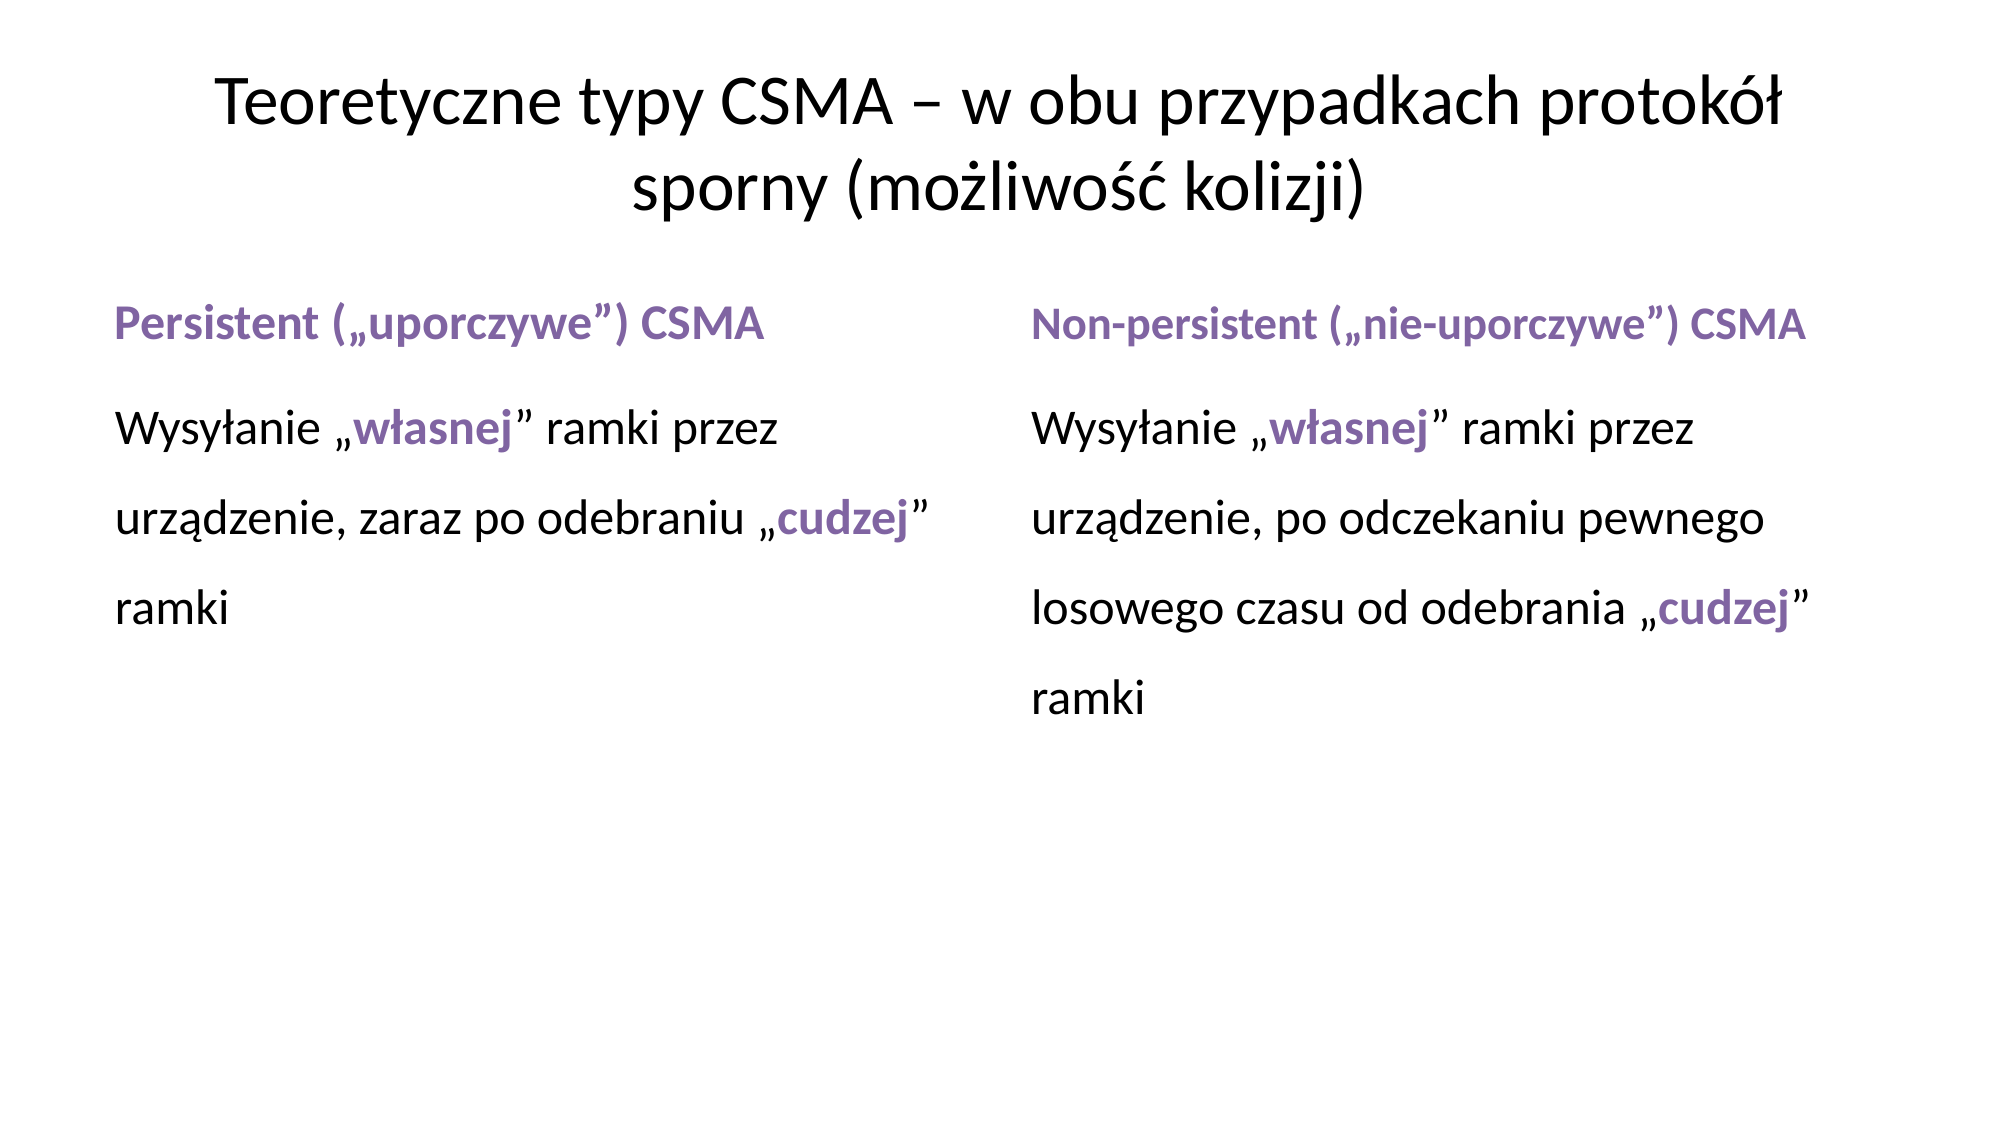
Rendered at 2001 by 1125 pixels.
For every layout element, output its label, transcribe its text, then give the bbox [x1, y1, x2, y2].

list Wysyłanie „własnej” ramki przez urządzenie, po odczekaniu pewnego losowego czasu od odebrania „cudzej” ramki [1015, 356, 1900, 1005]
list Non-persistent („nie-uporczywe”) CSMA [1015, 251, 1900, 356]
list Persistent („uporczywe”) CSMA [99, 251, 984, 356]
title Teoretyczne typy CSMA – w obu przypadkach protokół sporny (możliwość kolizji) [99, 45, 1900, 233]
list Wysyłanie „własnej” ramki przez urządzenie, zaraz po odebraniu „cudzej” ramki [99, 356, 984, 1005]
